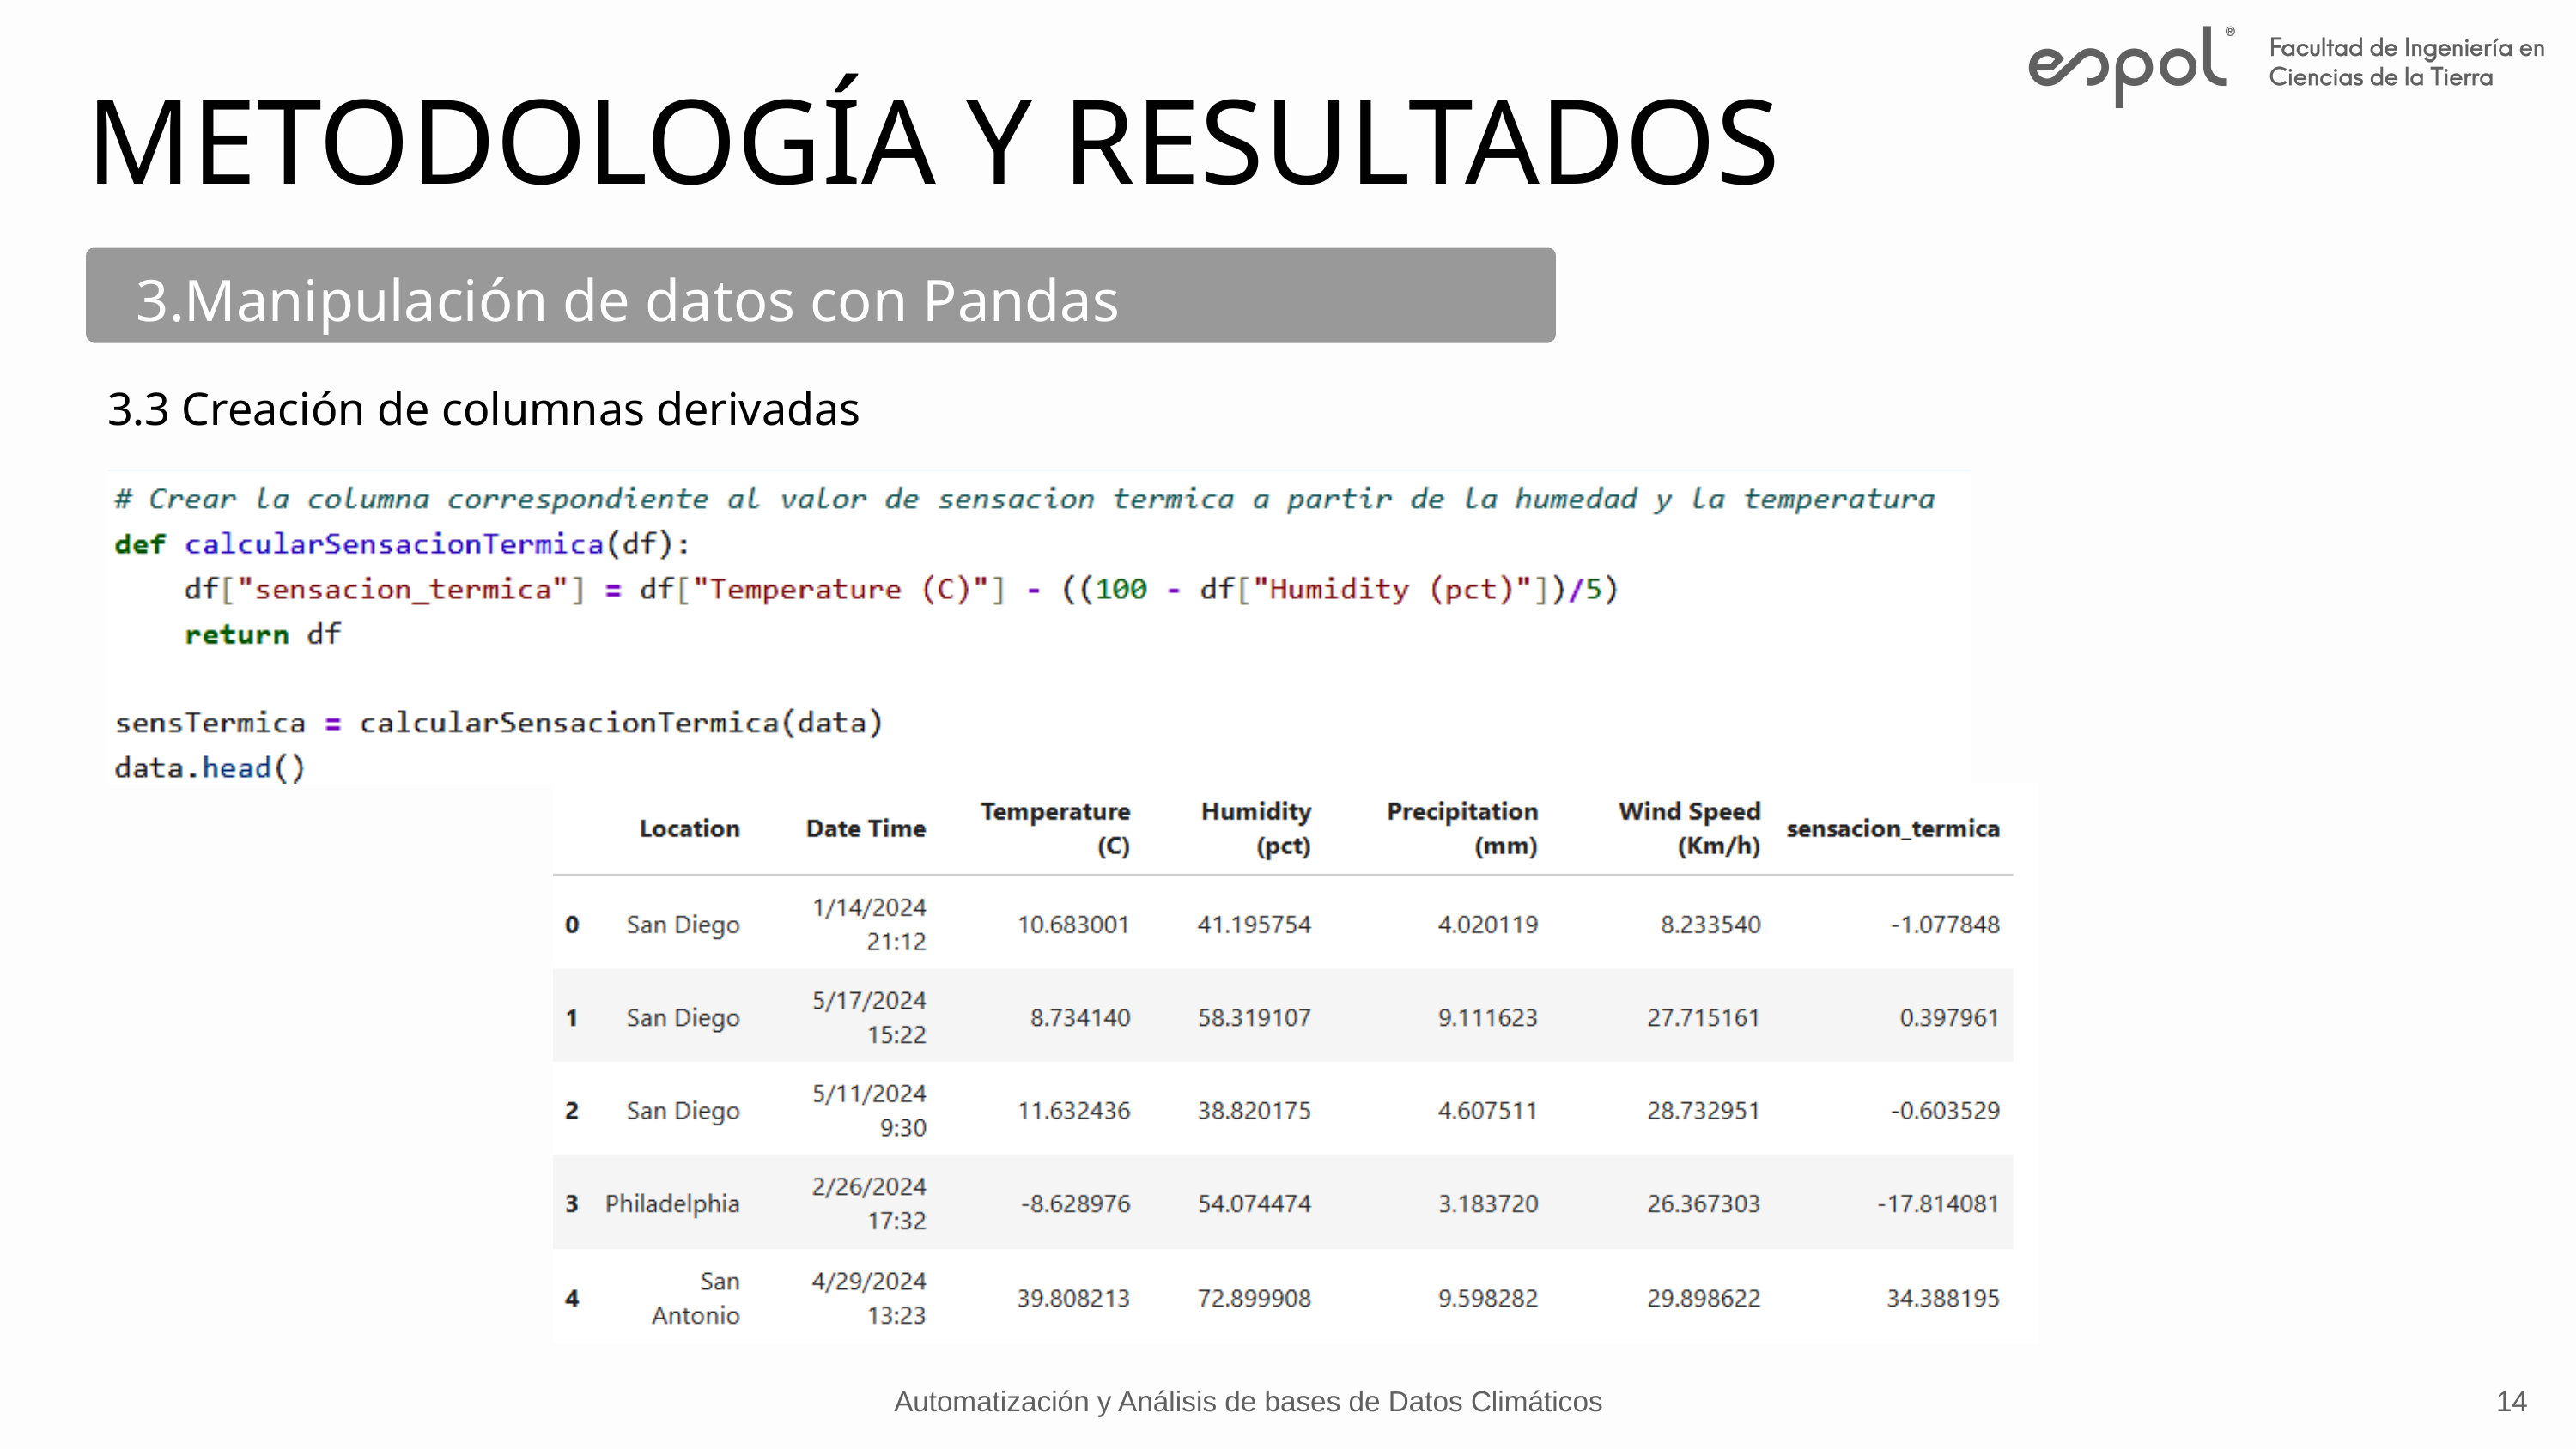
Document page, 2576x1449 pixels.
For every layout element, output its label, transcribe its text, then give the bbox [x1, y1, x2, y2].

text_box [85, 247, 1557, 343]
text_box 14 [2448, 1383, 2576, 1418]
text_box METODOLOGÍA Y RESULTADOS [86, 44, 1986, 209]
text_box [106, 470, 1972, 784]
text_box Automatización y Análisis de bases de Datos Climáticos [893, 1383, 1605, 1418]
text_box [1993, 0, 2576, 124]
text_box 3.3 Creación de columnas derivadas [106, 371, 1605, 434]
text_box [553, 783, 2038, 1344]
